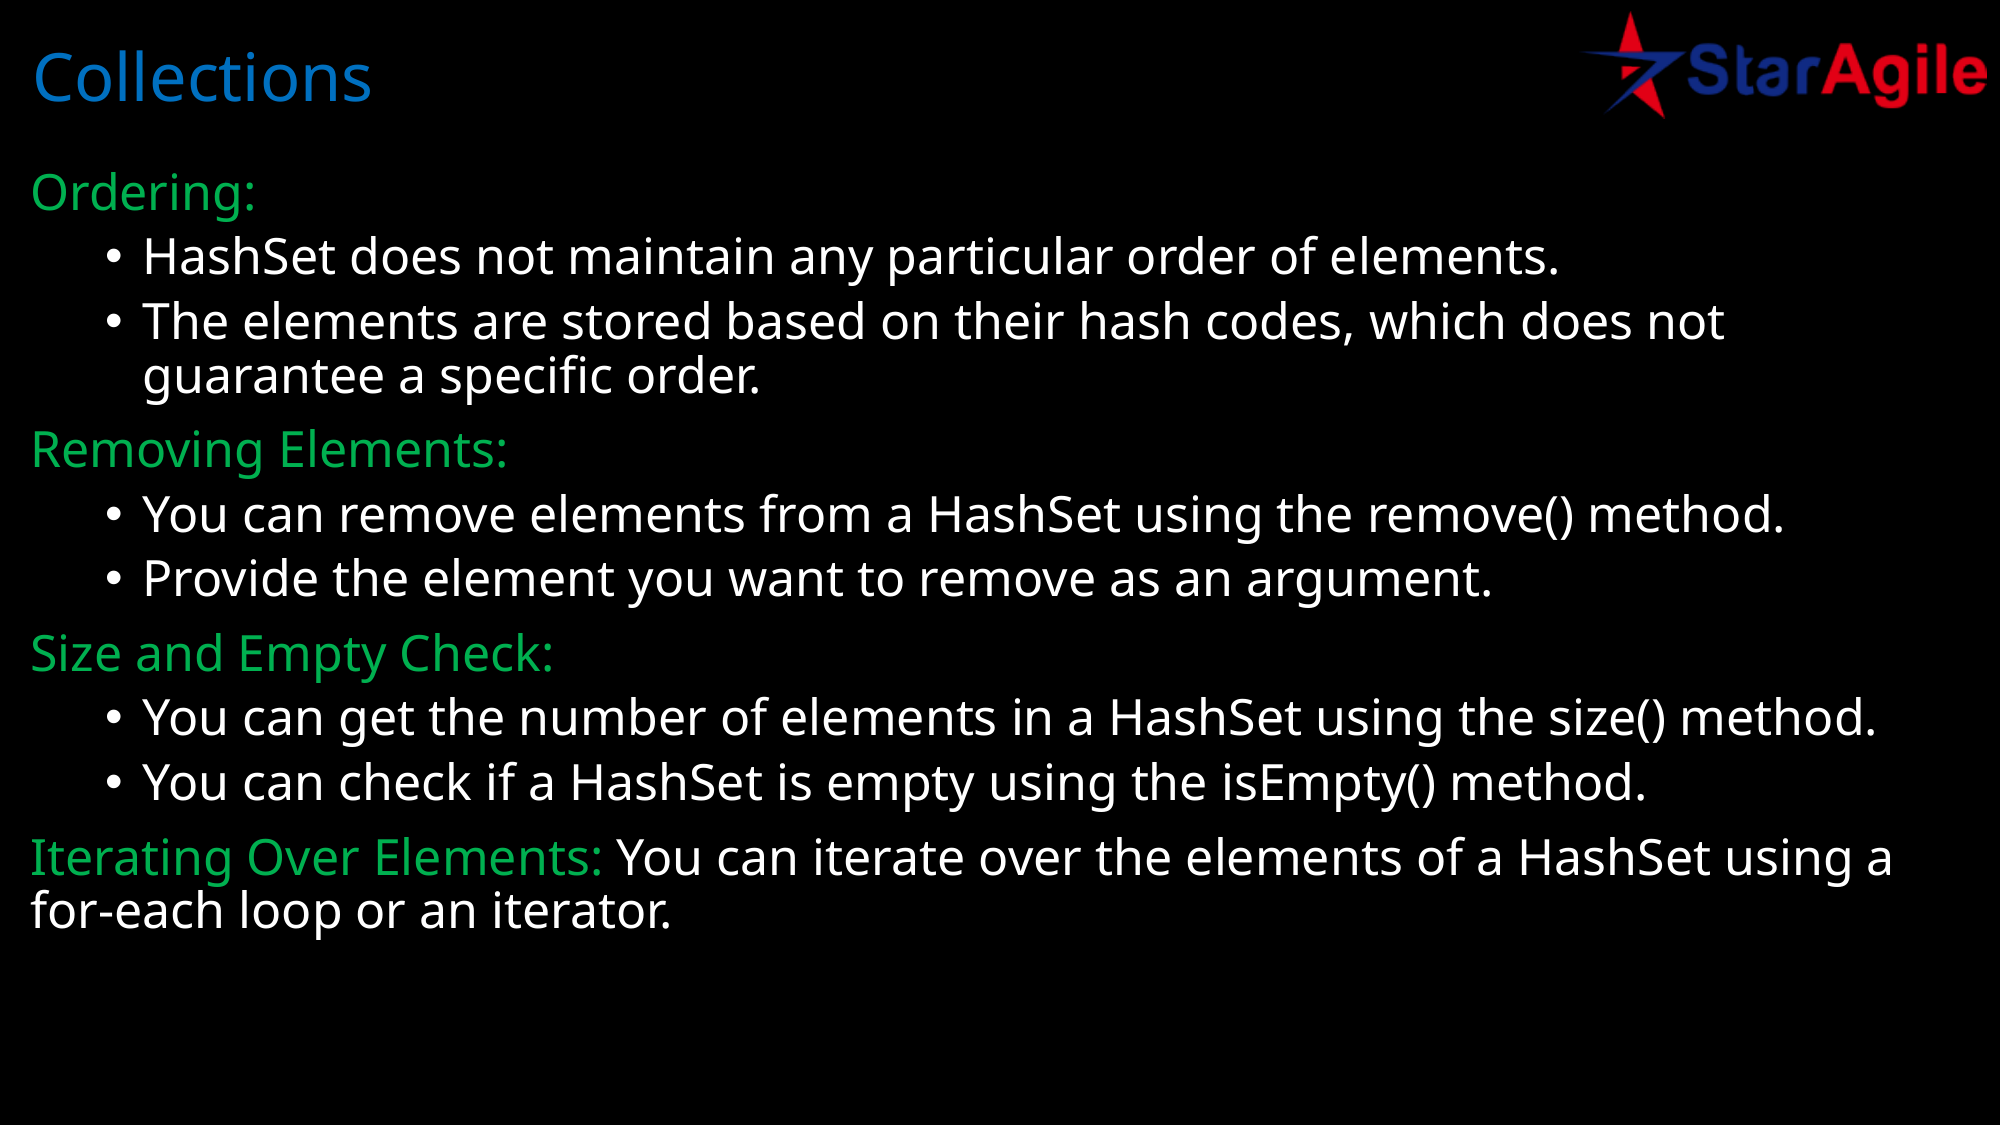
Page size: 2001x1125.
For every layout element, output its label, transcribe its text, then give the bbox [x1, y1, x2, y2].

picture [1579, 11, 1987, 119]
list Ordering: HashSet does not maintain any particular order of elements. The elements are stored based on their hash codes, which does not guarantee a specific order. Removing Elements: You can remove elements from a HashSet using the remove() method. Provide the element you want to remove as an argument. Size and Empty Check: You can get the number of elements in a HashSet using the size() method. You can check if a HashSet is empty using the isEmpty() method. Iterating Over Elements: You can iterate over the elements of a HashSet using a for-each loop or an iterator. [15, 159, 1987, 1111]
title Collections [0, 0, 2000, 160]
